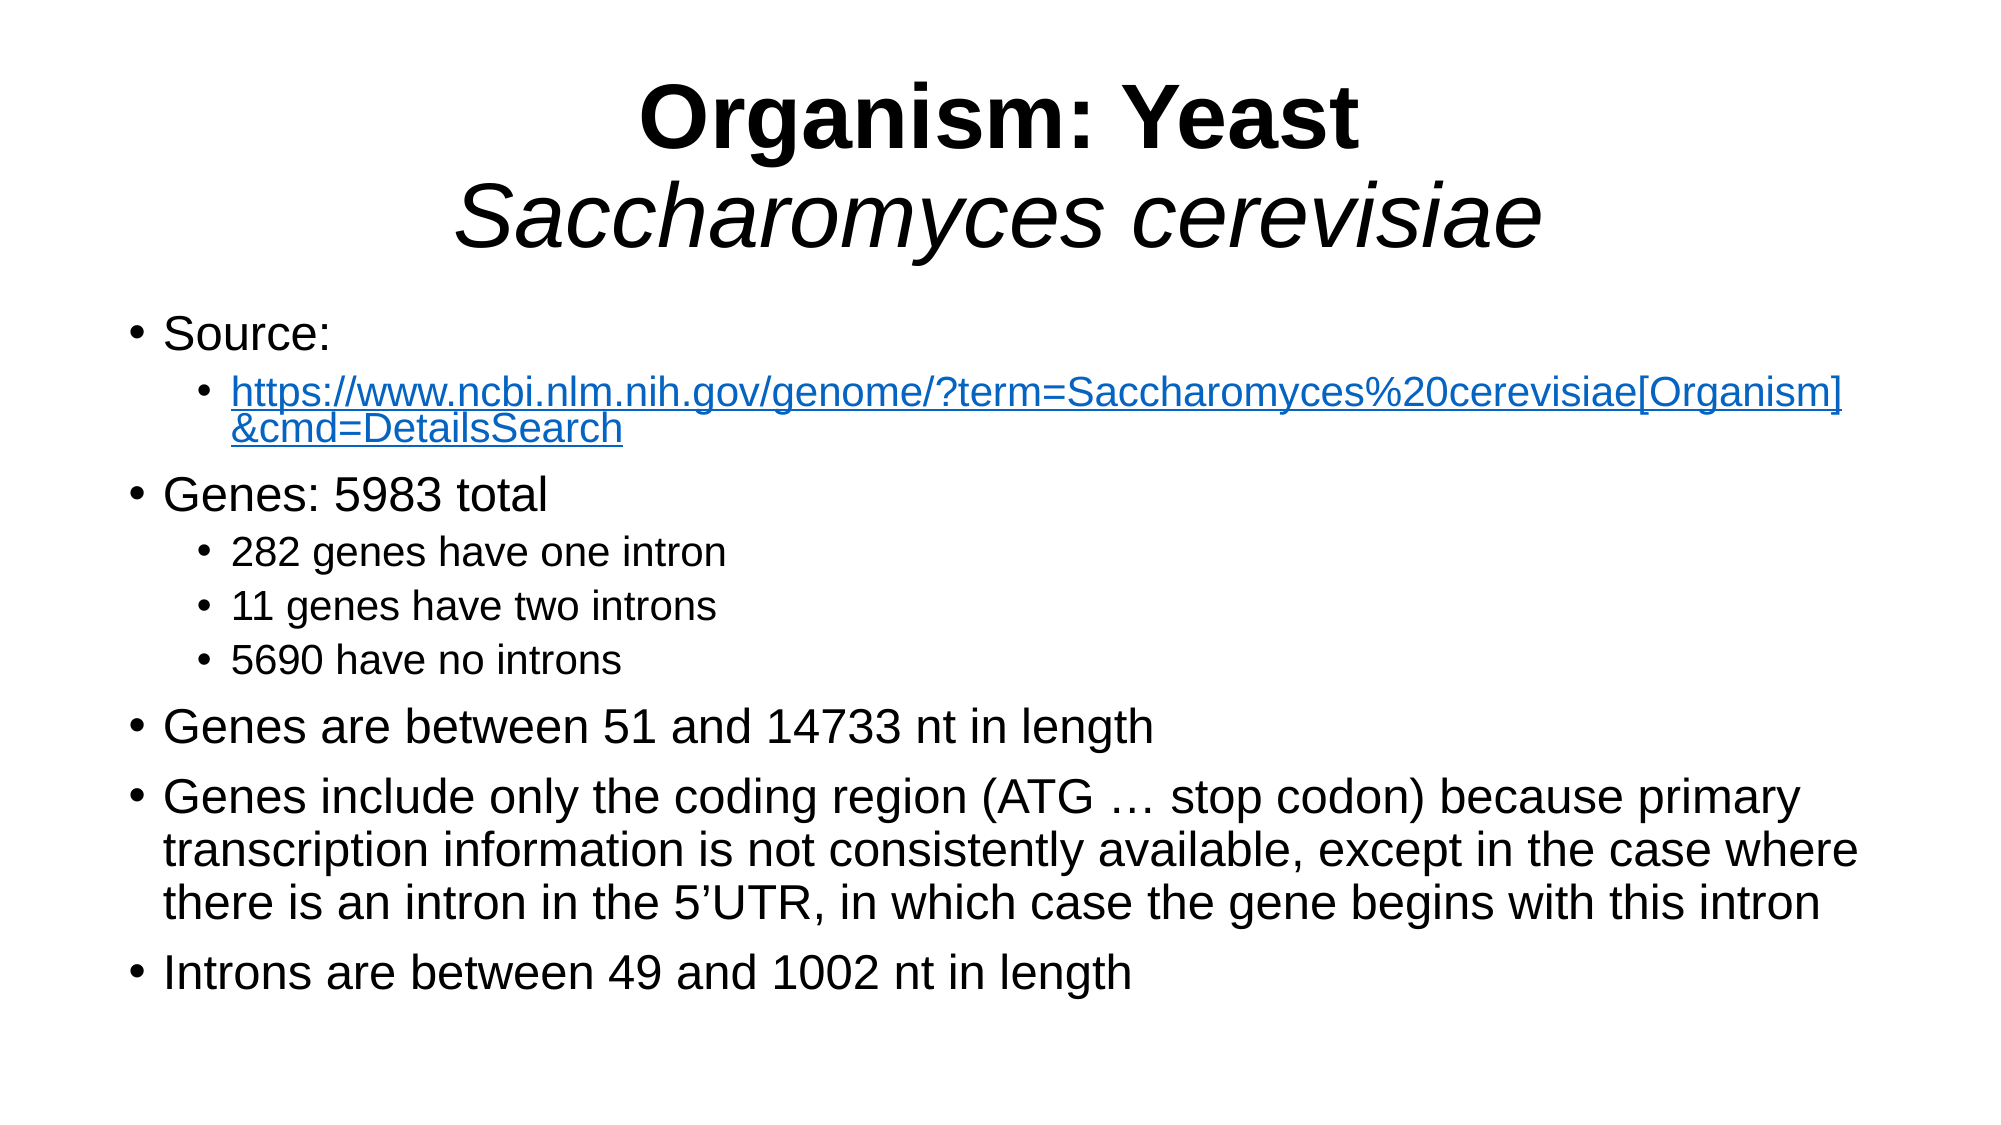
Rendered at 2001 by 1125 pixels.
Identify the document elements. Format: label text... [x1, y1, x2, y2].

list Source: https://www.ncbi.nlm.nih.gov/genome/?term=Saccharomyces%20cerevisiae[Organism]&cmd=DetailsSearch Genes: 5983 total 282 genes have one intron 11 genes have two introns 5690 have no introns Genes are between 51 and 14733 nt in length Genes include only the coding region (ATG … stop codon) because primary transcription information is not consistently available, except in the case where there is an intron in the 5’UTR, in which case the gene begins with this intron Introns are between 49 and 1002 nt in length [113, 301, 1882, 1015]
title Organism: Yeast Saccharomyces cerevisiae [137, 59, 1863, 278]
